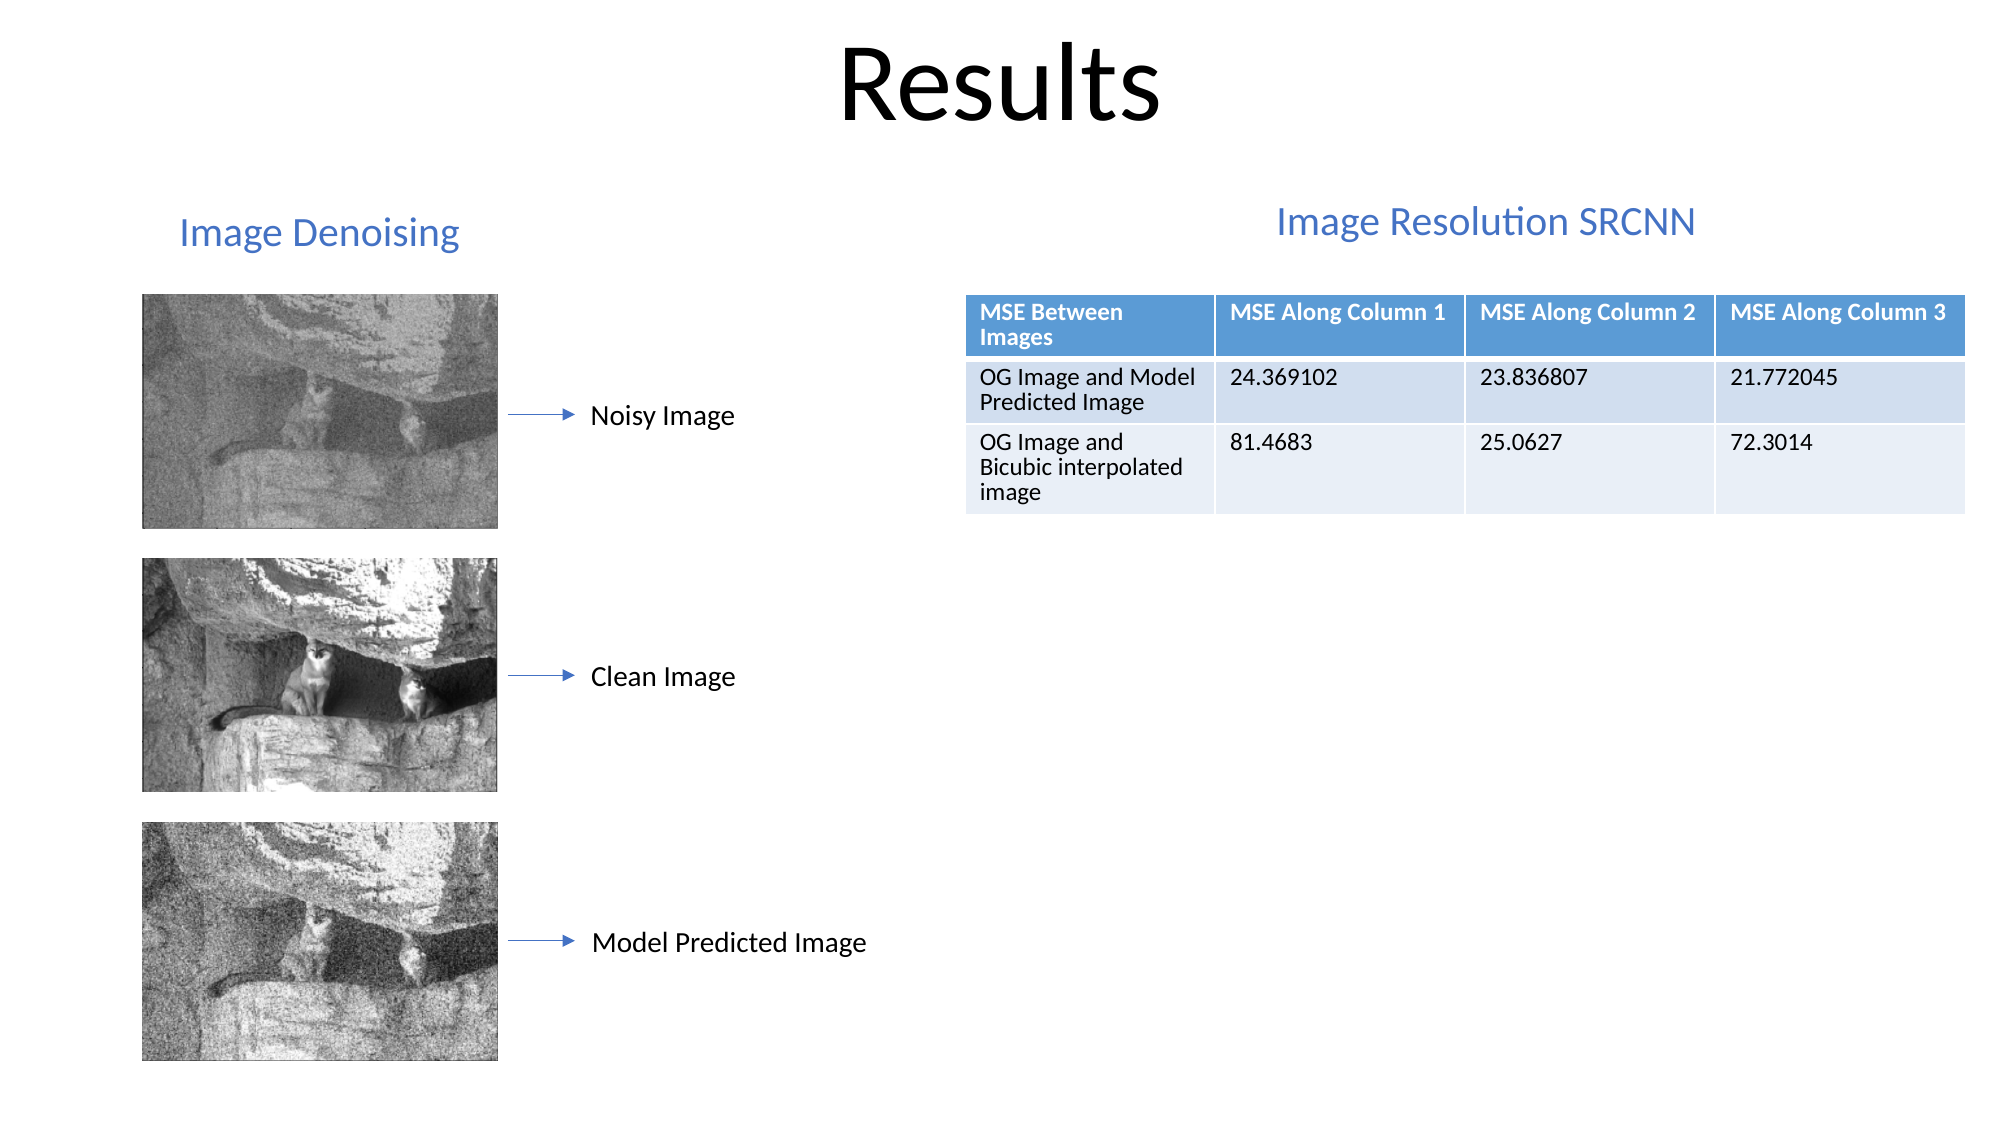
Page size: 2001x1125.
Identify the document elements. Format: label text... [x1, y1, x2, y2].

table_header MSE Between Images [966, 295, 1214, 356]
table_cell OG Image and Bicubic interpolated image [966, 425, 1214, 514]
table_cell 81.4683 [1216, 425, 1464, 514]
picture [142, 822, 498, 1061]
table_cell 21.772045 [1716, 362, 1965, 423]
table_header MSE Along Column 2 [1466, 295, 1714, 356]
table_header MSE Along Column 3 [1716, 295, 1965, 356]
text_box Results [822, 0, 1178, 150]
table_header MSE Along Column 1 [1216, 295, 1464, 356]
text_box Noisy Image [575, 389, 751, 439]
table_cell 25.0627 [1466, 425, 1714, 514]
table_cell OG Image and Model Predicted Image [966, 362, 1214, 423]
table_cell 72.3014 [1716, 425, 1965, 514]
table_cell 23.836807 [1466, 362, 1714, 423]
text_box Model Predicted Image [577, 915, 883, 966]
picture [142, 294, 498, 529]
table_cell 24.369102 [1216, 362, 1464, 423]
picture [142, 558, 498, 792]
text_box Image Resolution SRCNN [1261, 186, 1712, 252]
text_box Clean Image [576, 649, 751, 700]
text_box Image Denoising [164, 197, 476, 263]
